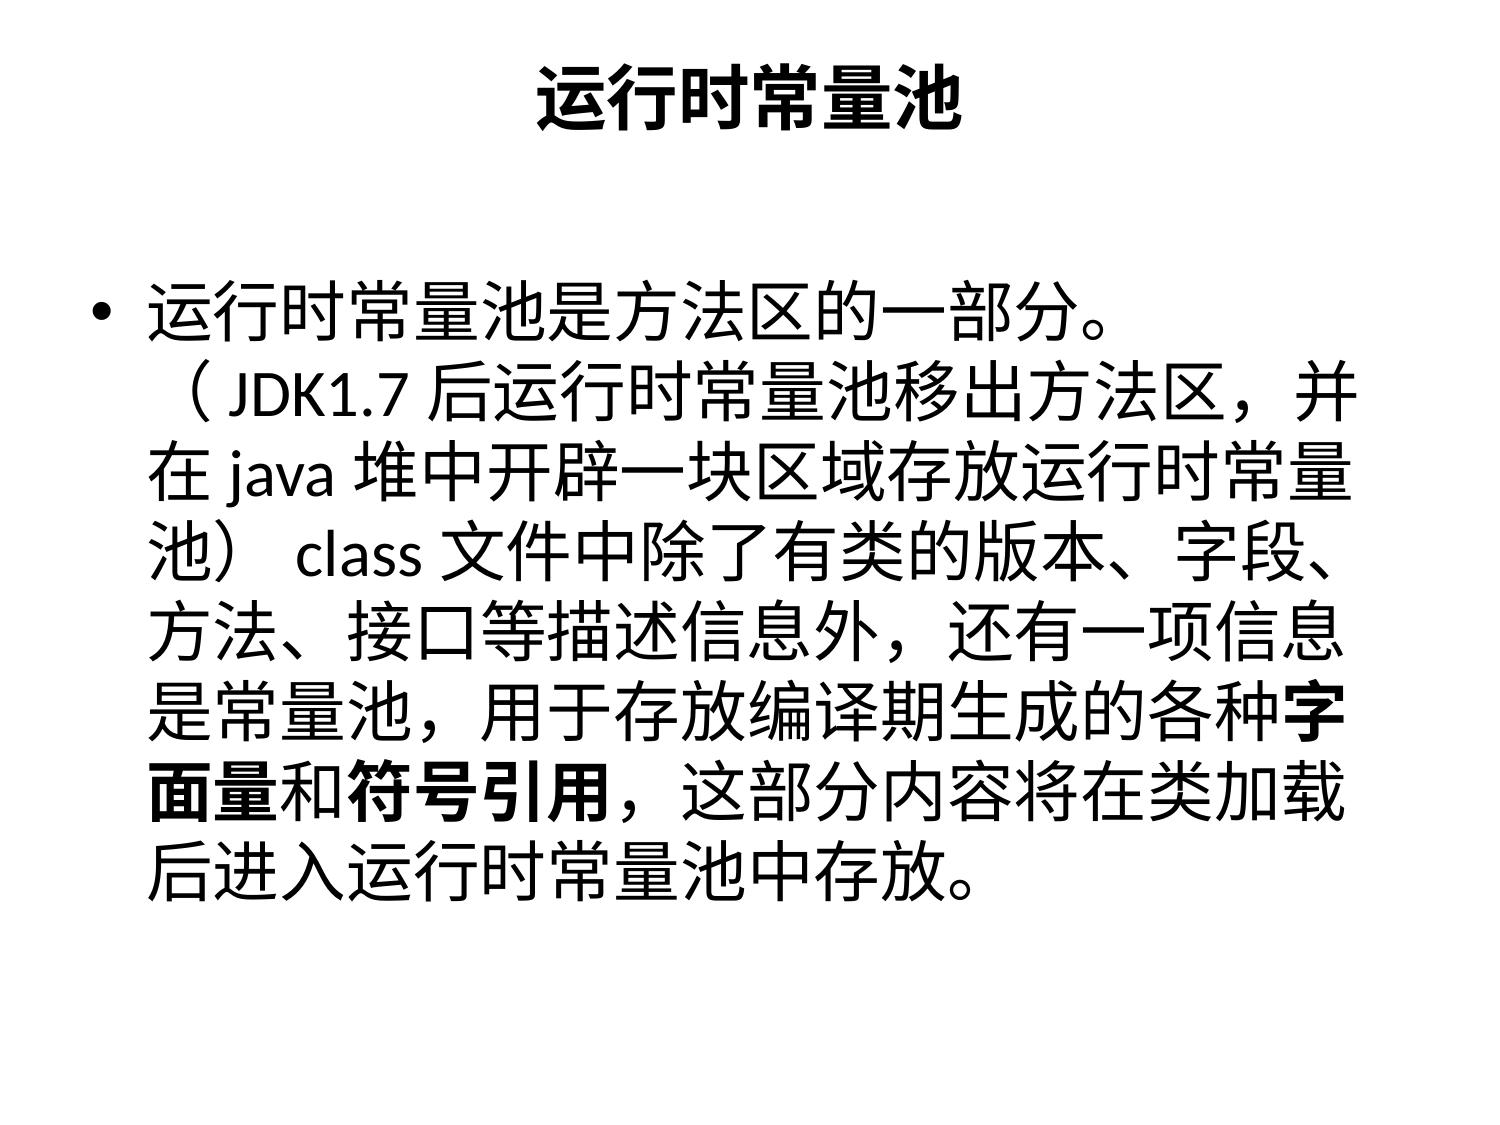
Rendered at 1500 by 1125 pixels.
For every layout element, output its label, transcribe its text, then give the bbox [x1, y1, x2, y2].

title 运行时常量池 [75, 45, 1425, 233]
list 运行时常量池是方法区的一部分。（JDK1.7后运行时常量池移出方法区，并在java堆中开辟一块区域存放运行时常量池）class文件中除了有类的版本、字段、方法、接口等描述信息外，还有一项信息是常量池，用于存放编译期生成的各种字面量和符号引用，这部分内容将在类加载后进入运行时常量池中存放。 [75, 262, 1425, 1005]
